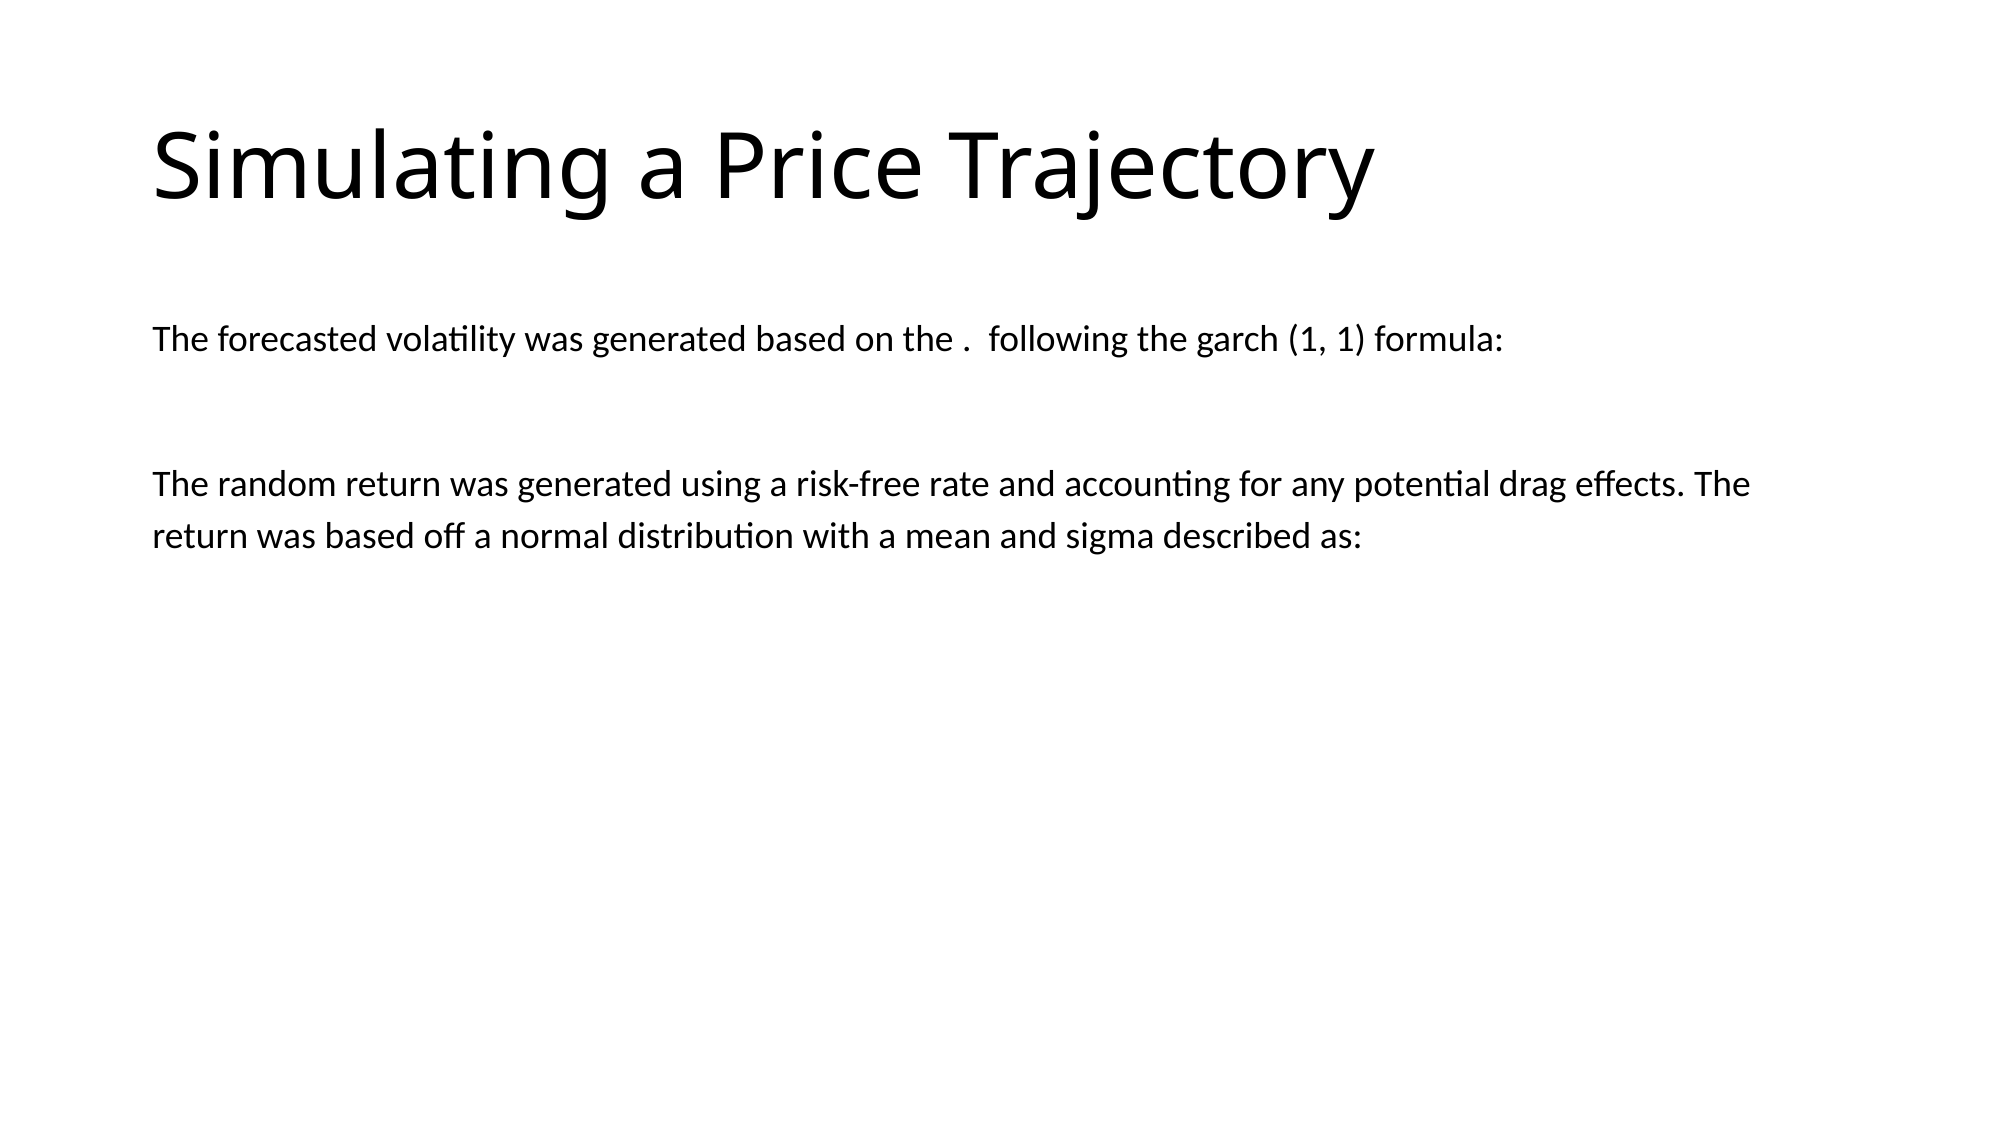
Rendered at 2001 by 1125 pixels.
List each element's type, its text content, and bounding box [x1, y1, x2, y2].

title Simulating a Price Trajectory [137, 59, 1863, 278]
